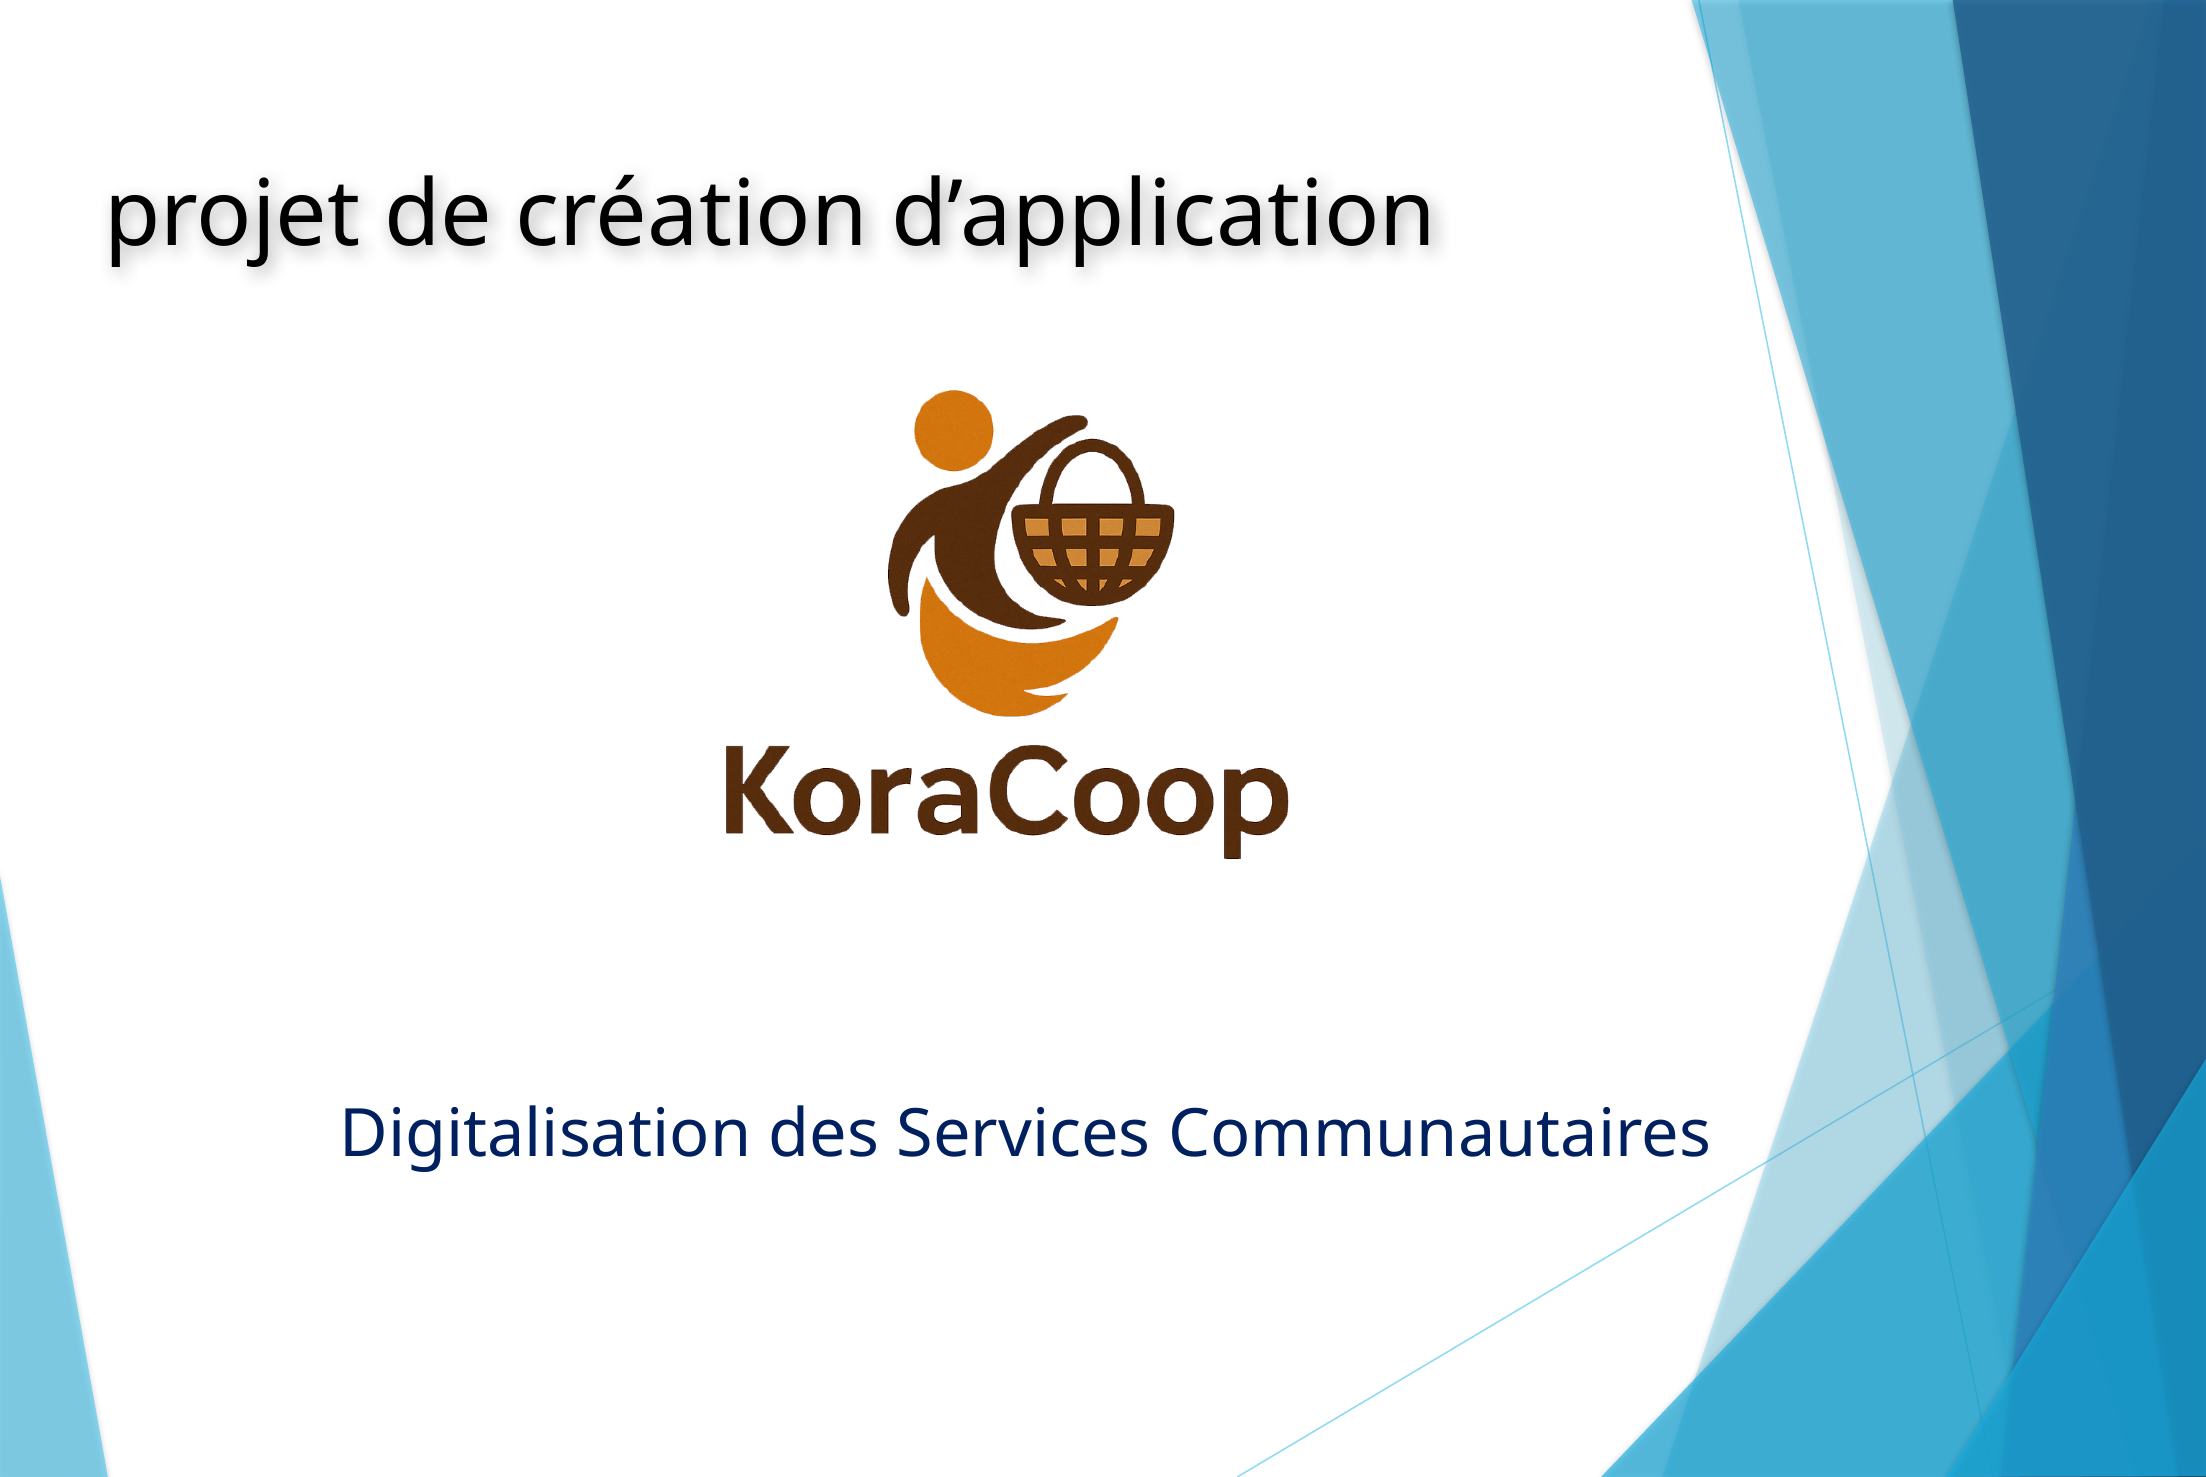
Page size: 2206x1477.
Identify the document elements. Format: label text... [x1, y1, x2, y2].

text_box Digitalisation des Services Communautaires [226, 1002, 1827, 1178]
text_box projet de création d’application [89, 146, 2079, 272]
picture [524, 272, 1529, 1162]
